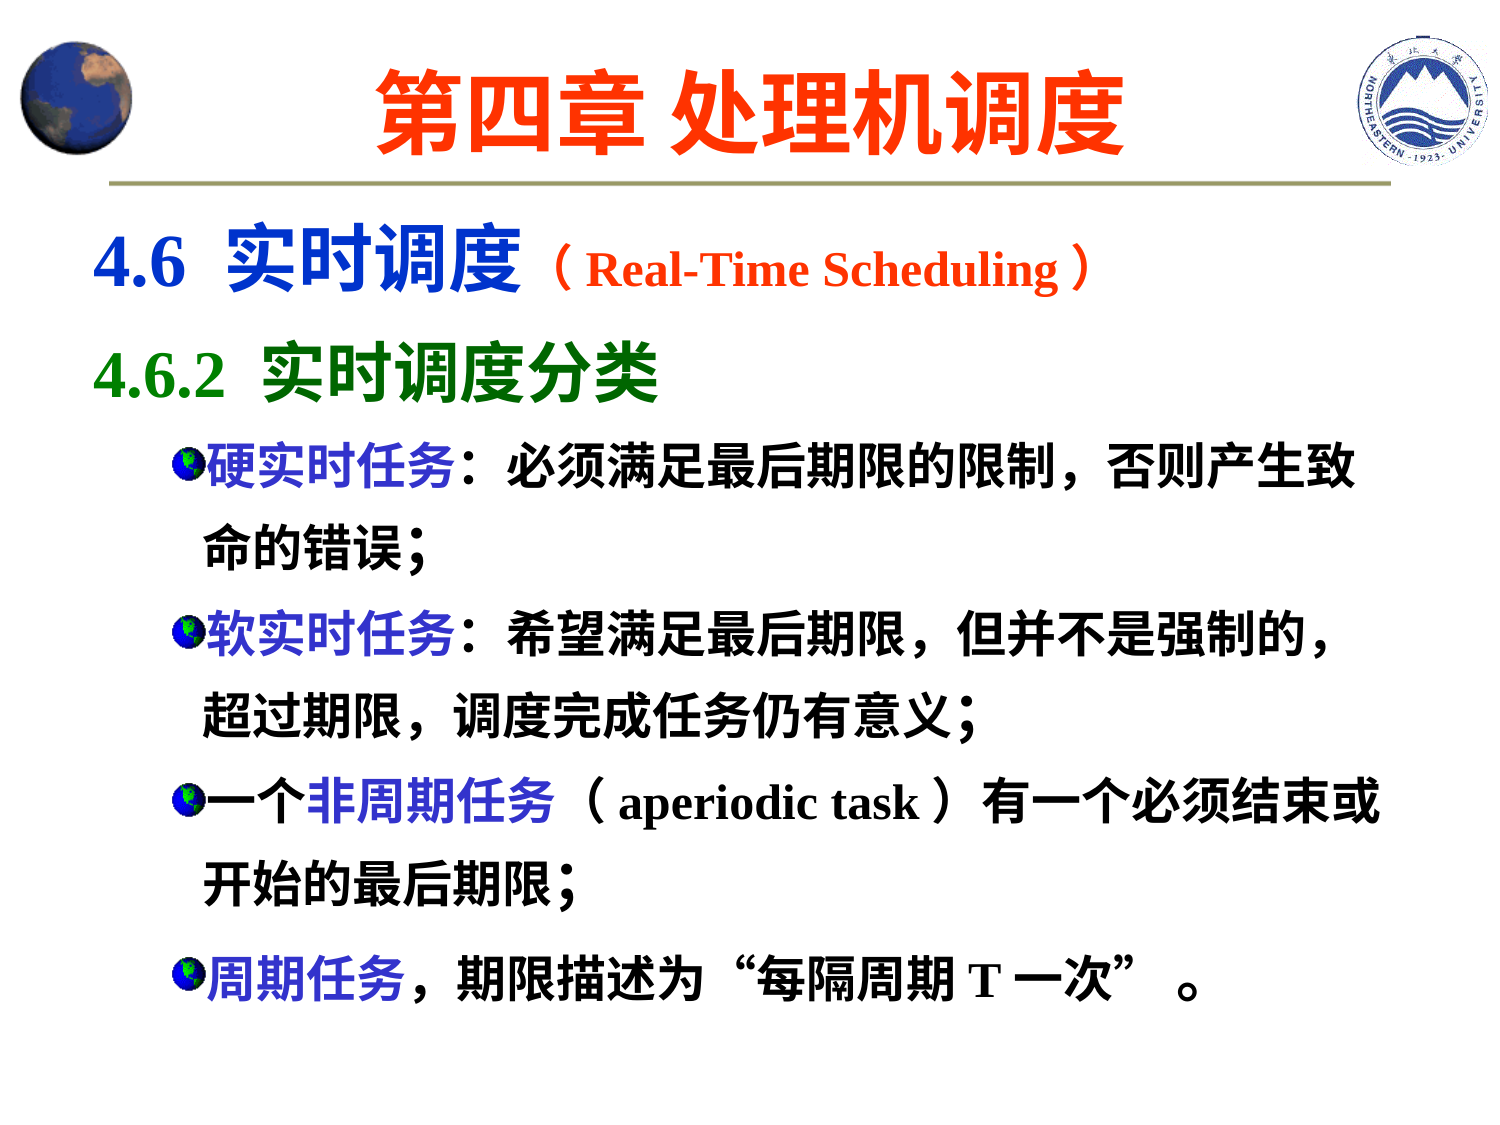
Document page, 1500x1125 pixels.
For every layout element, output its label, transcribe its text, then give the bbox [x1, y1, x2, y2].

picture [171, 782, 207, 818]
list 4.6 实时调度（Real-Time Scheduling） 4.6.2 实时调度分类 硬实时任务：必须满足最后期限的限制，否则产生致命的错误； 软实时任务：希望满足最后期限，但并不是强制的，超过期限，调度完成任务仍有意义； 一个非周期任务（aperiodic task）有一个必须结束或开始的最后期限； 周期任务，期限描述为“每隔周期T一次” 。 [78, 185, 1413, 1036]
picture [0, 37, 138, 161]
picture [171, 614, 207, 650]
title 第四章 处理机调度 [112, 42, 1388, 180]
picture [171, 446, 207, 482]
picture [1352, 33, 1490, 171]
picture [109, 175, 1391, 185]
picture [171, 956, 207, 992]
